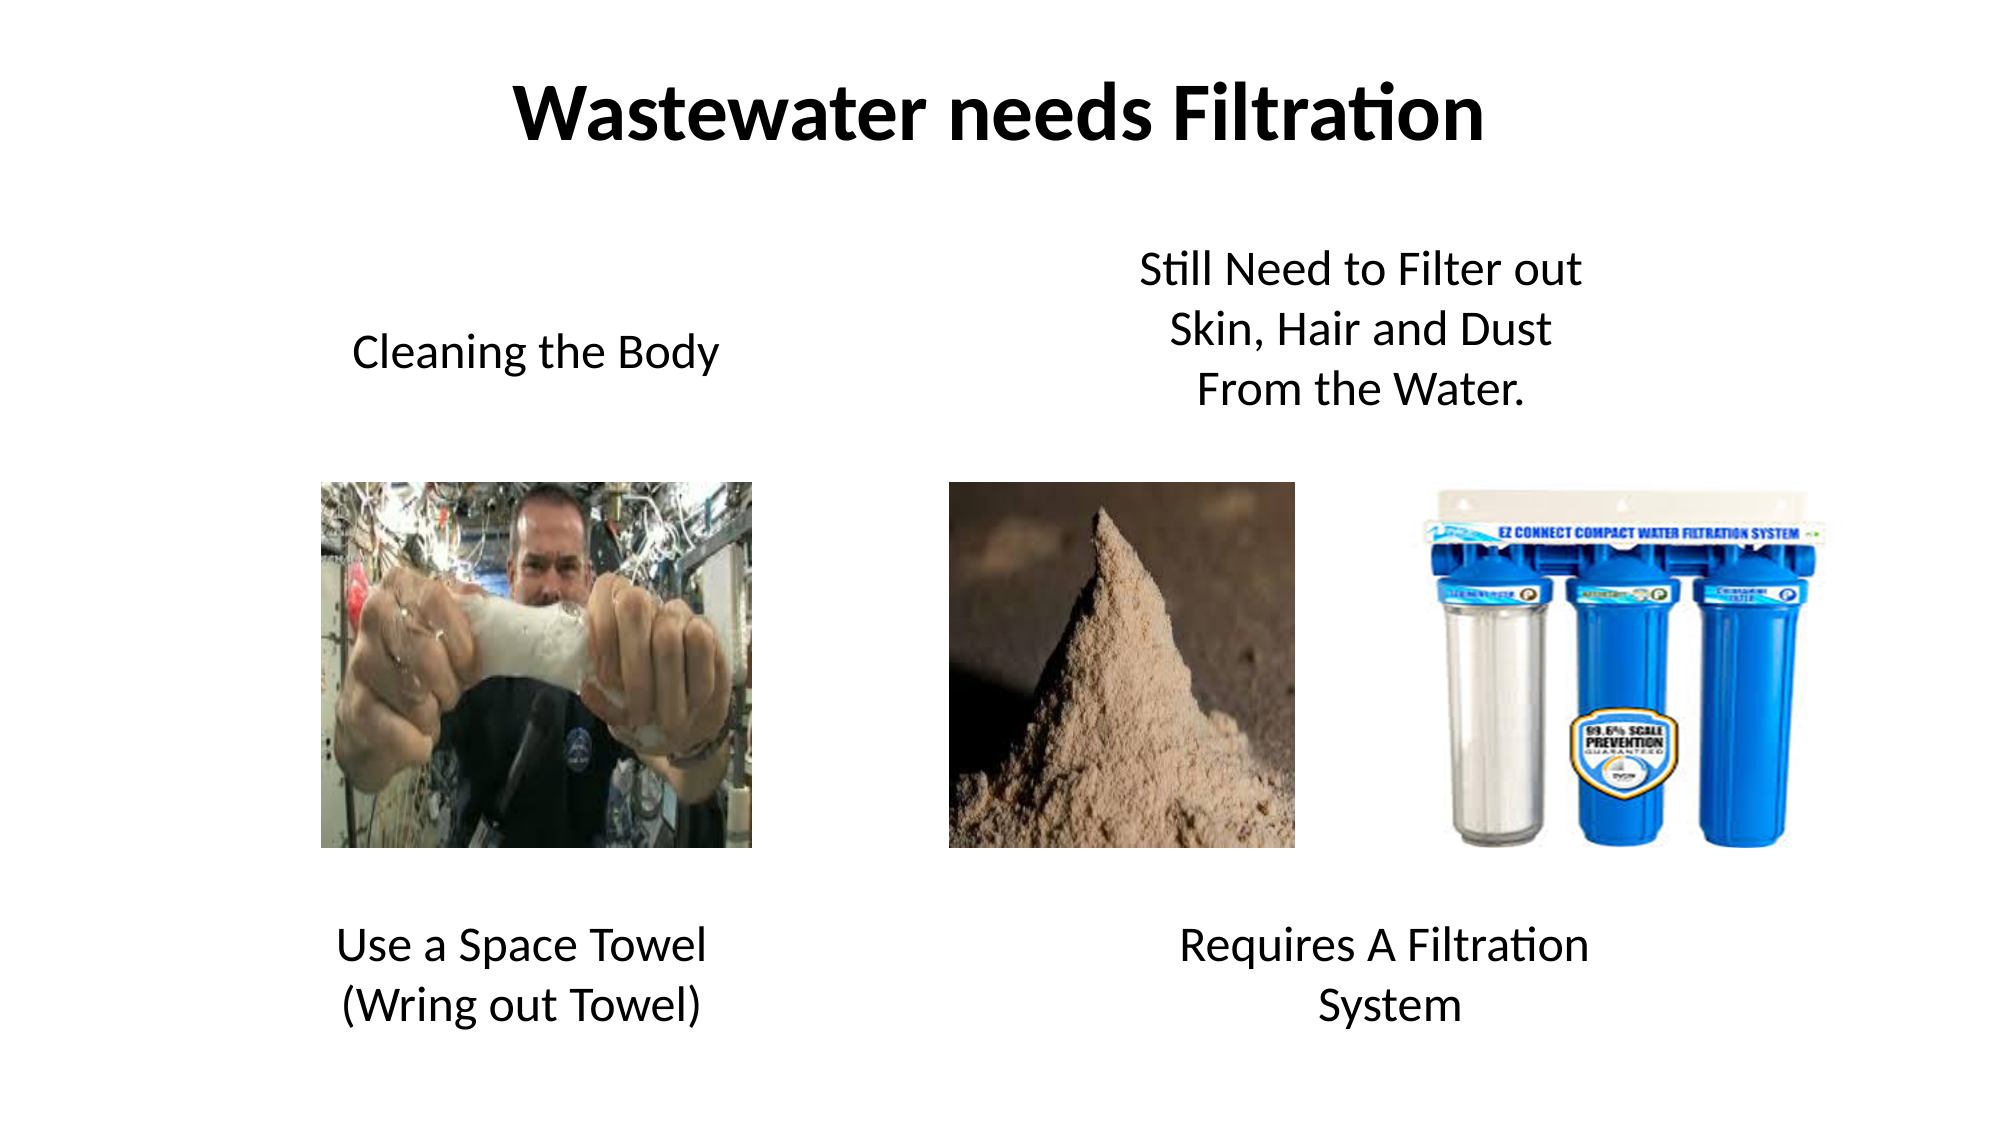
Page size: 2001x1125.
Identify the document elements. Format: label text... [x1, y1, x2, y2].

picture [1375, 482, 1863, 848]
picture [321, 482, 752, 848]
text_box Requires A Filtration System [1164, 904, 1617, 1040]
title Wastewater needs Filtration [137, 59, 1863, 169]
text_box Still Need to Filter out Skin, Hair and Dust From the Water. [1124, 228, 1598, 424]
text_box Use a Space Towel (Wring out Towel) [320, 904, 723, 1040]
text_box Cleaning the Body [337, 311, 735, 386]
picture [949, 482, 1295, 848]
